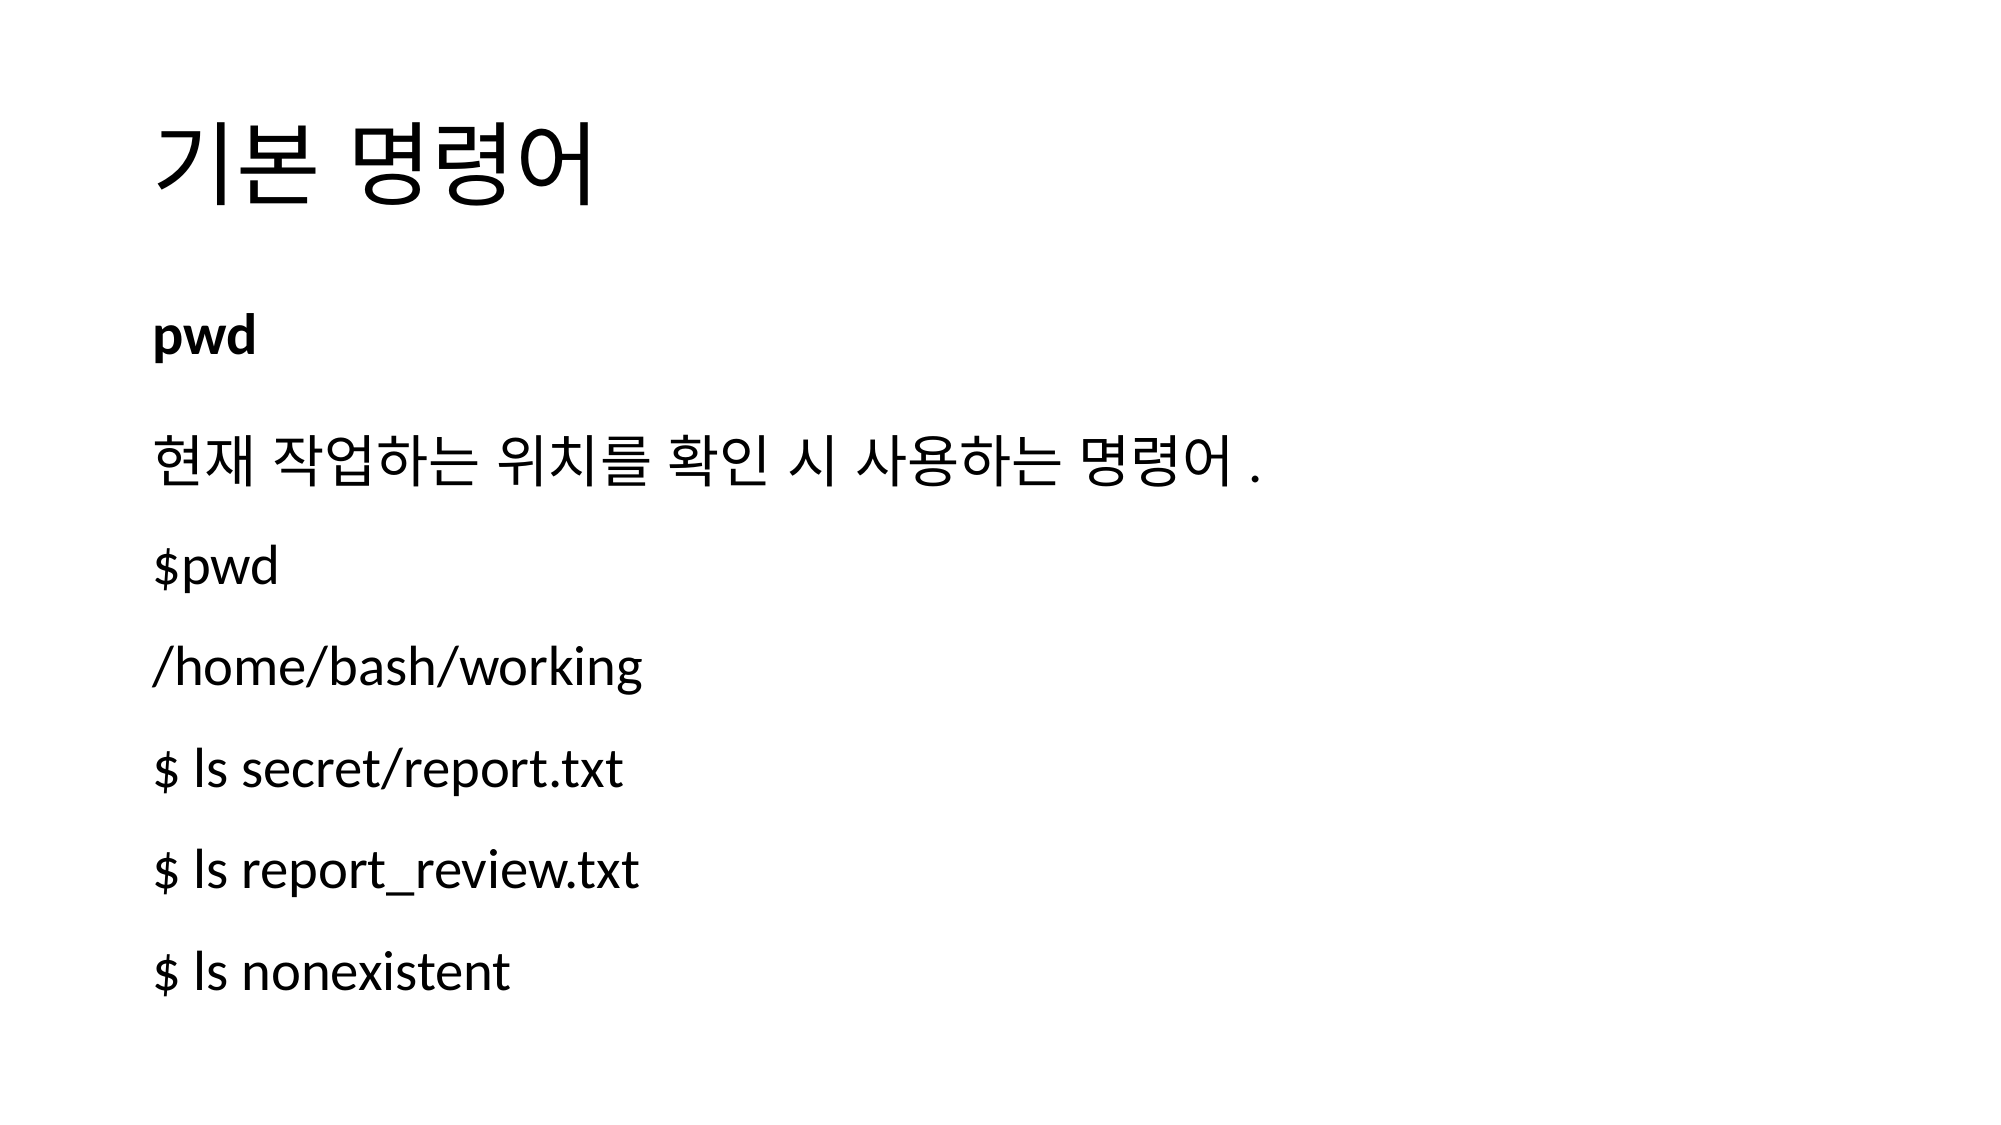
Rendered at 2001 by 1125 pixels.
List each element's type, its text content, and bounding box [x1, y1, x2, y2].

title 기본 명령어 [137, 59, 1863, 278]
list 현재 작업하는 위치를 확인 시 사용하는 명령어. $pwd /home/bash/working $ ls secret/report.txt $ ls report_review.txt $ ls nonexistent [137, 405, 1863, 1014]
text_box pwd [138, 288, 274, 374]
